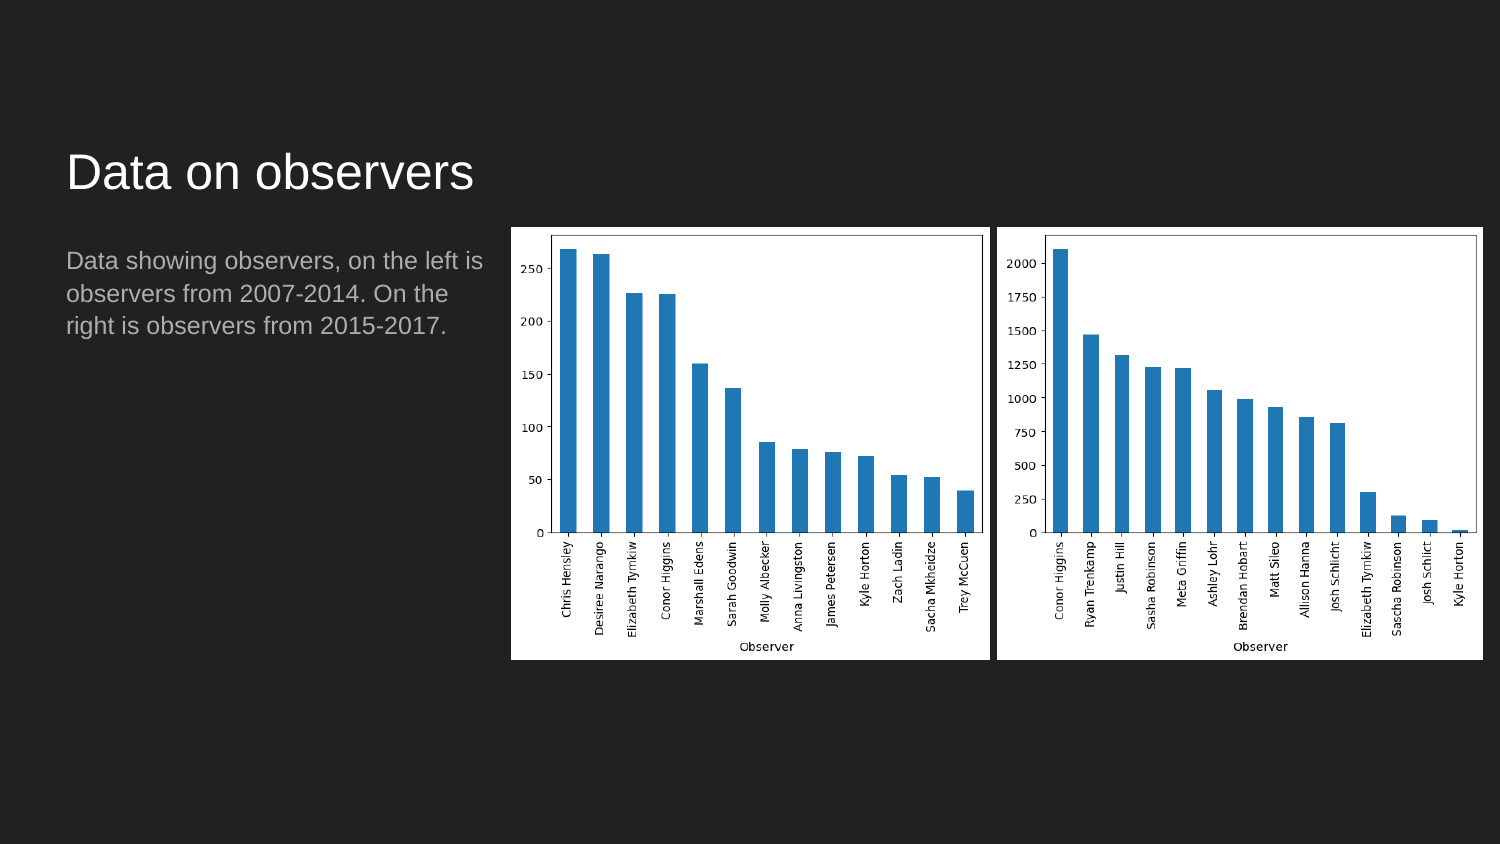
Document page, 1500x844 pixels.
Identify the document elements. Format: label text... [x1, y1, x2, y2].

picture [997, 227, 1483, 660]
picture [511, 227, 990, 660]
list Data showing observers, on the left is observers from 2007-2014. On the right is observers from 2015-2017. [51, 227, 512, 750]
title Data on observers [51, 91, 512, 216]
